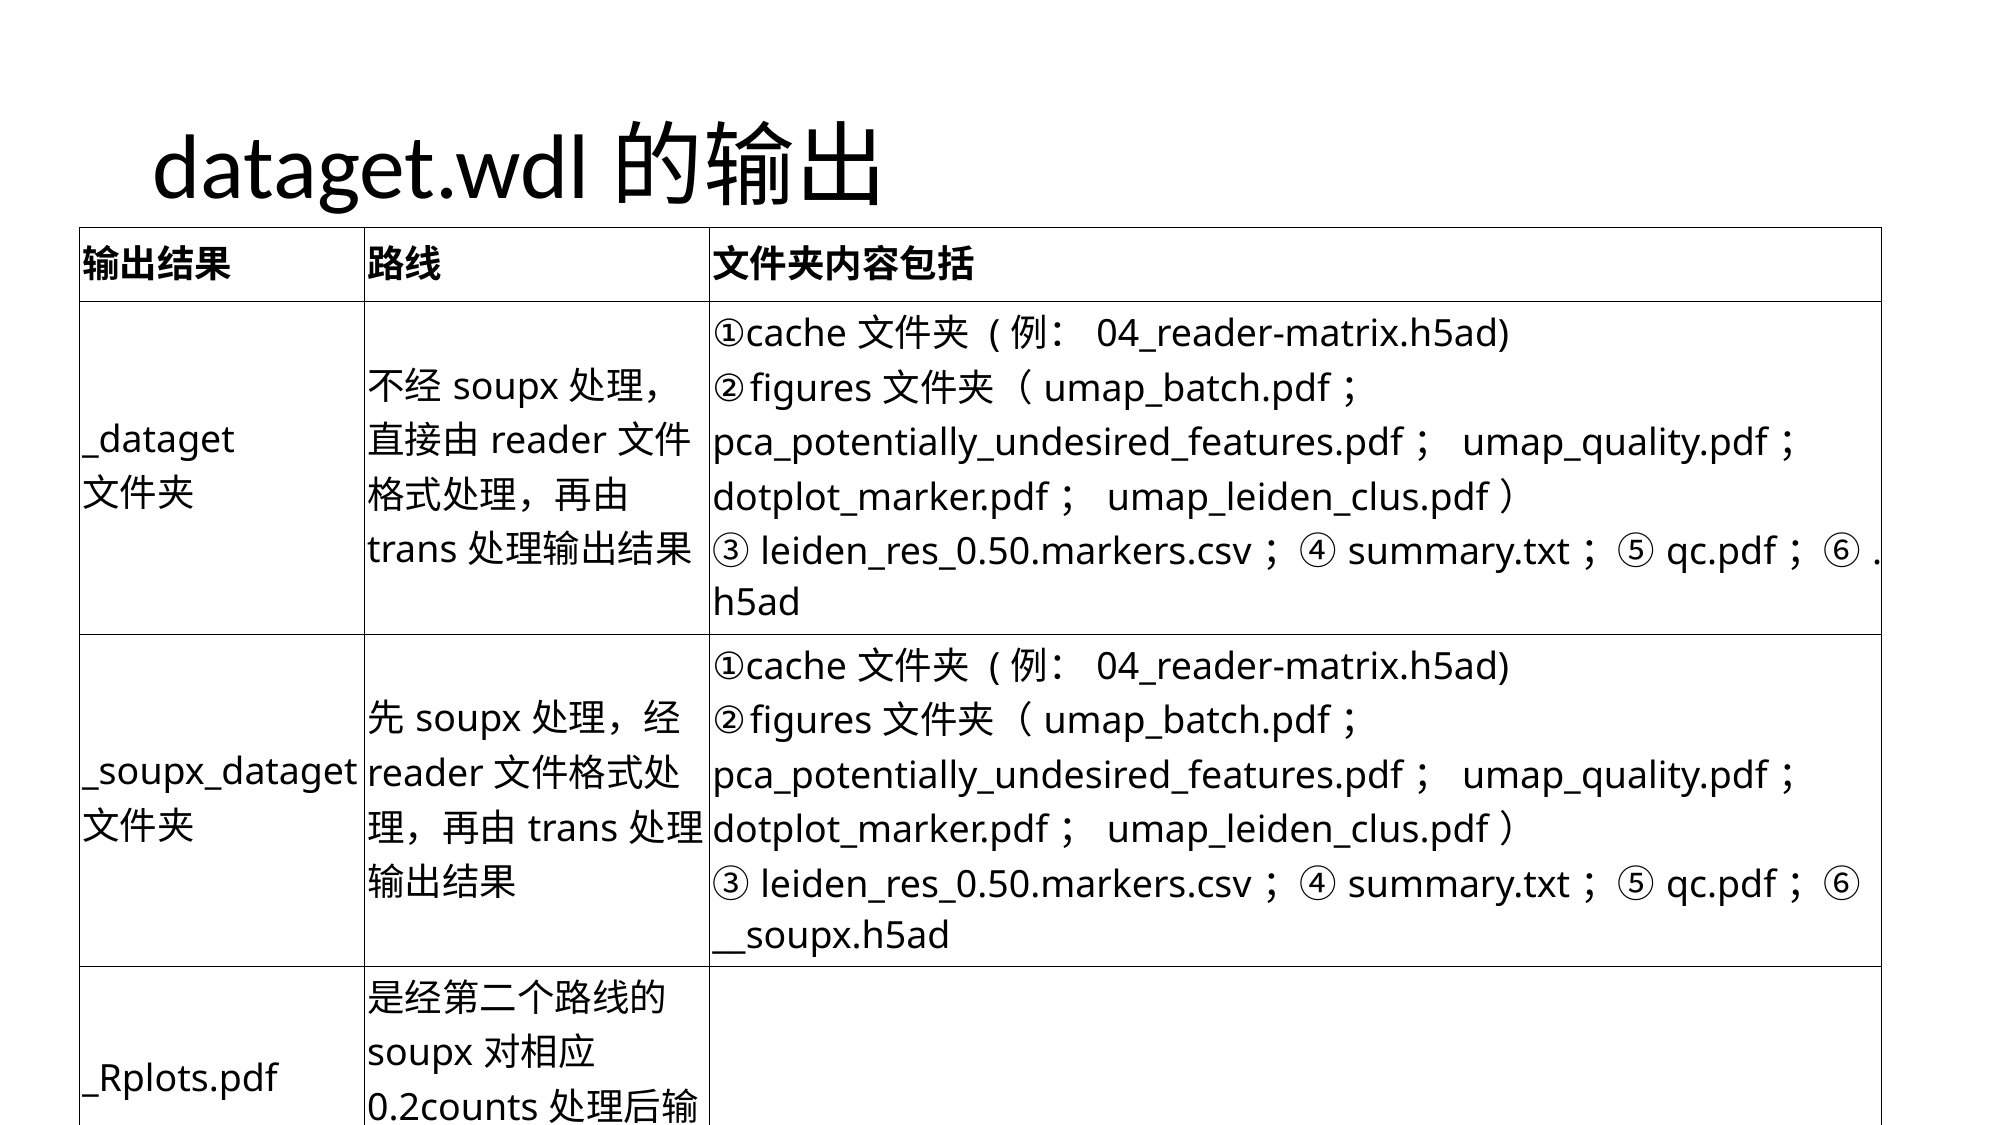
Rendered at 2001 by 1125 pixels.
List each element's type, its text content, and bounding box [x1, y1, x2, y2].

table_cell ①cache文件夹 (例：04_reader-matrix.h5ad) ②figures文件夹（umap_batch.pdf；pca_potentially_undesired_features.pdf；umap_quality.pdf；dotplot_marker.pdf；umap_leiden_clus.pdf） ③leiden_res_0.50.markers.csv；④summary.txt；⑤qc.pdf；⑥.h5ad [710, 302, 1881, 634]
table_cell [710, 967, 1881, 1125]
table_header 输出结果 [80, 228, 364, 301]
table_cell _Rplots.pdf [80, 967, 364, 1125]
table_cell _dataget 文件夹 [80, 302, 364, 634]
table_cell 先soupx处理，经reader文件格式处理，再由trans处理输出结果 [365, 635, 709, 966]
table_cell _soupx_dataget文件夹 [80, 635, 364, 966]
table_cell ①cache文件夹 (例：04_reader-matrix.h5ad) ②figures文件夹（umap_batch.pdf；pca_potentially_undesired_features.pdf；umap_quality.pdf；dotplot_marker.pdf；umap_leiden_clus.pdf） ③leiden_res_0.50.markers.csv；④summary.txt；⑤qc.pdf；⑥__soupx.h5ad [710, 635, 1881, 966]
table_cell 不经soupx处理，直接由reader文件格式处理，再由trans处理输出结果 [365, 302, 709, 634]
table_header 路线 [365, 228, 709, 301]
table_header 文件夹内容包括 [710, 228, 1881, 301]
table_cell 是经第二个路线的soupx对相应0.2counts处理后输出的对应Rplots.pdf [365, 967, 709, 1125]
title dataget.wdl的输出 [137, 59, 1863, 227]
